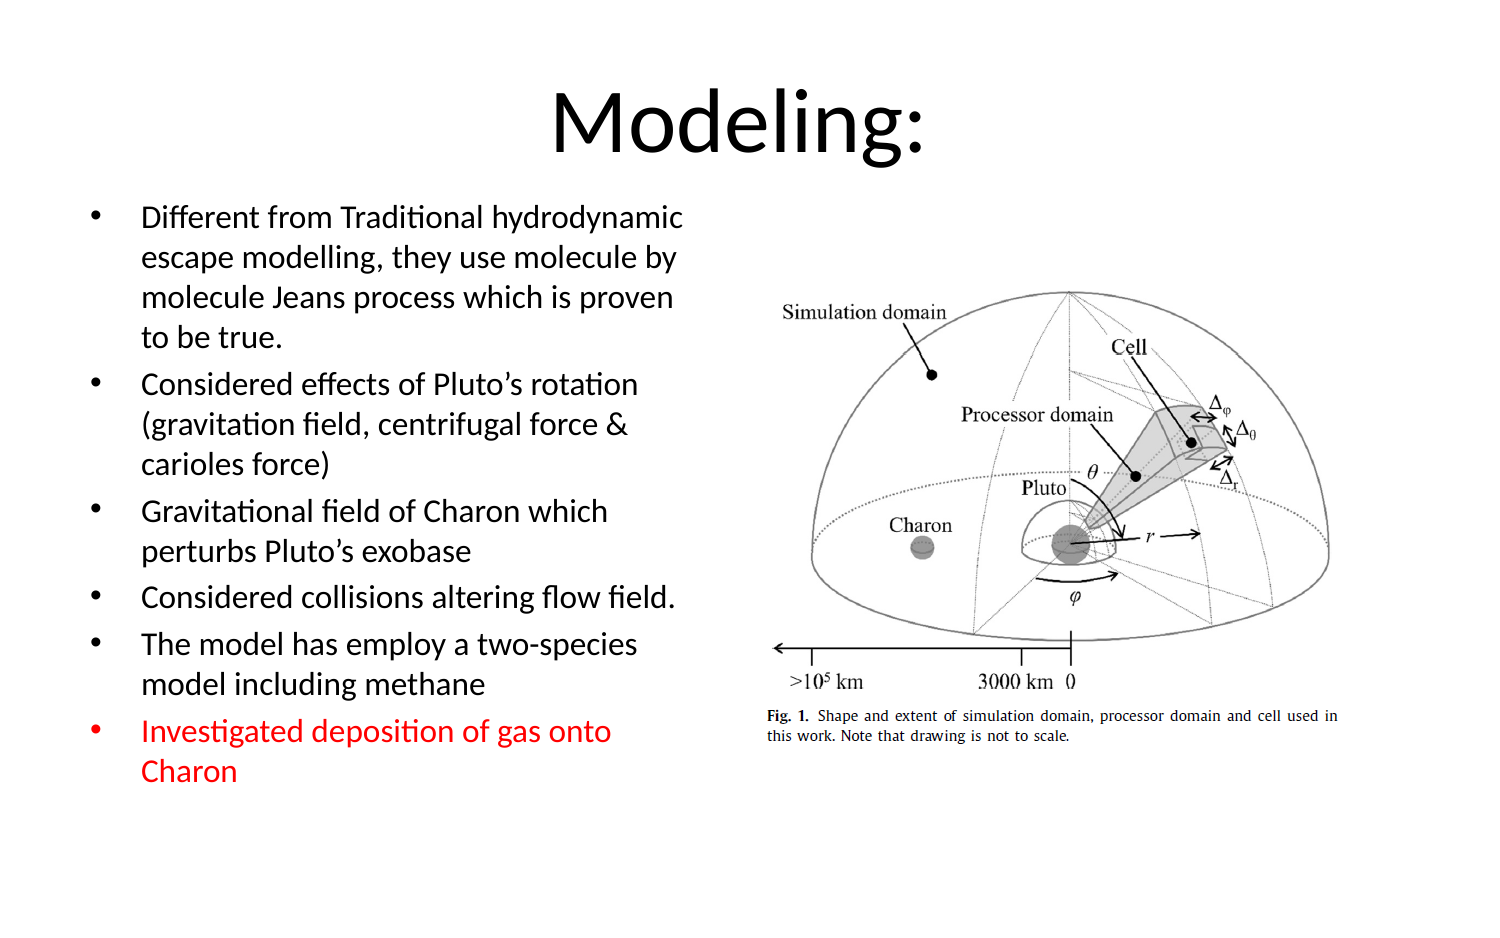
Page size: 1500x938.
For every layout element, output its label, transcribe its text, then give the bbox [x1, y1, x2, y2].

list Different from Traditional hydrodynamic escape modelling, they use molecule by molecule Jeans process which is proven to be true. Considered effects of Pluto’s rotation (gravitation field, centrifugal force & carioles force) Gravitational field of Charon which perturbs Pluto’s exobase Considered collisions altering flow field. The model has employ a two-species model including methane Investigated deposition of gas onto Charon [75, 187, 704, 838]
picture [737, 269, 1396, 762]
title Modeling: [75, 37, 1425, 194]
